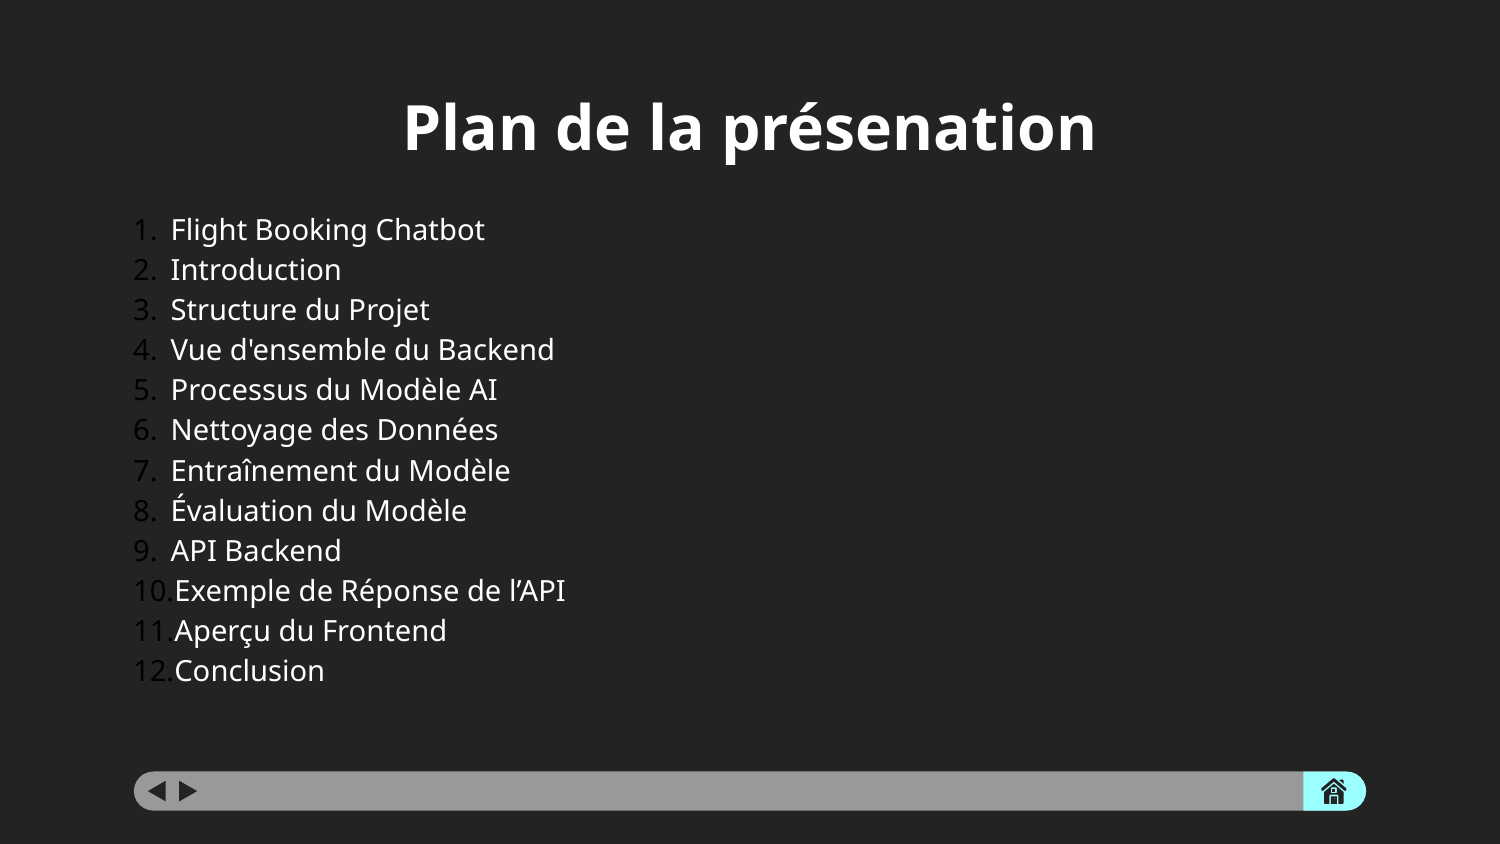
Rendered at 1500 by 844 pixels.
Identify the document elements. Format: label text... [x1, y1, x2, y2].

text_box Flight Booking Chatbot Introduction Structure du Projet Vue d'ensemble du Backend Processus du Modèle AI Nettoyage des Données Entraînement du Modèle Évaluation du Modèle API Backend Exemple de Réponse de l’API Aperçu du Frontend Conclusion [118, 190, 1385, 749]
title Plan de la présenation [118, 72, 1382, 167]
